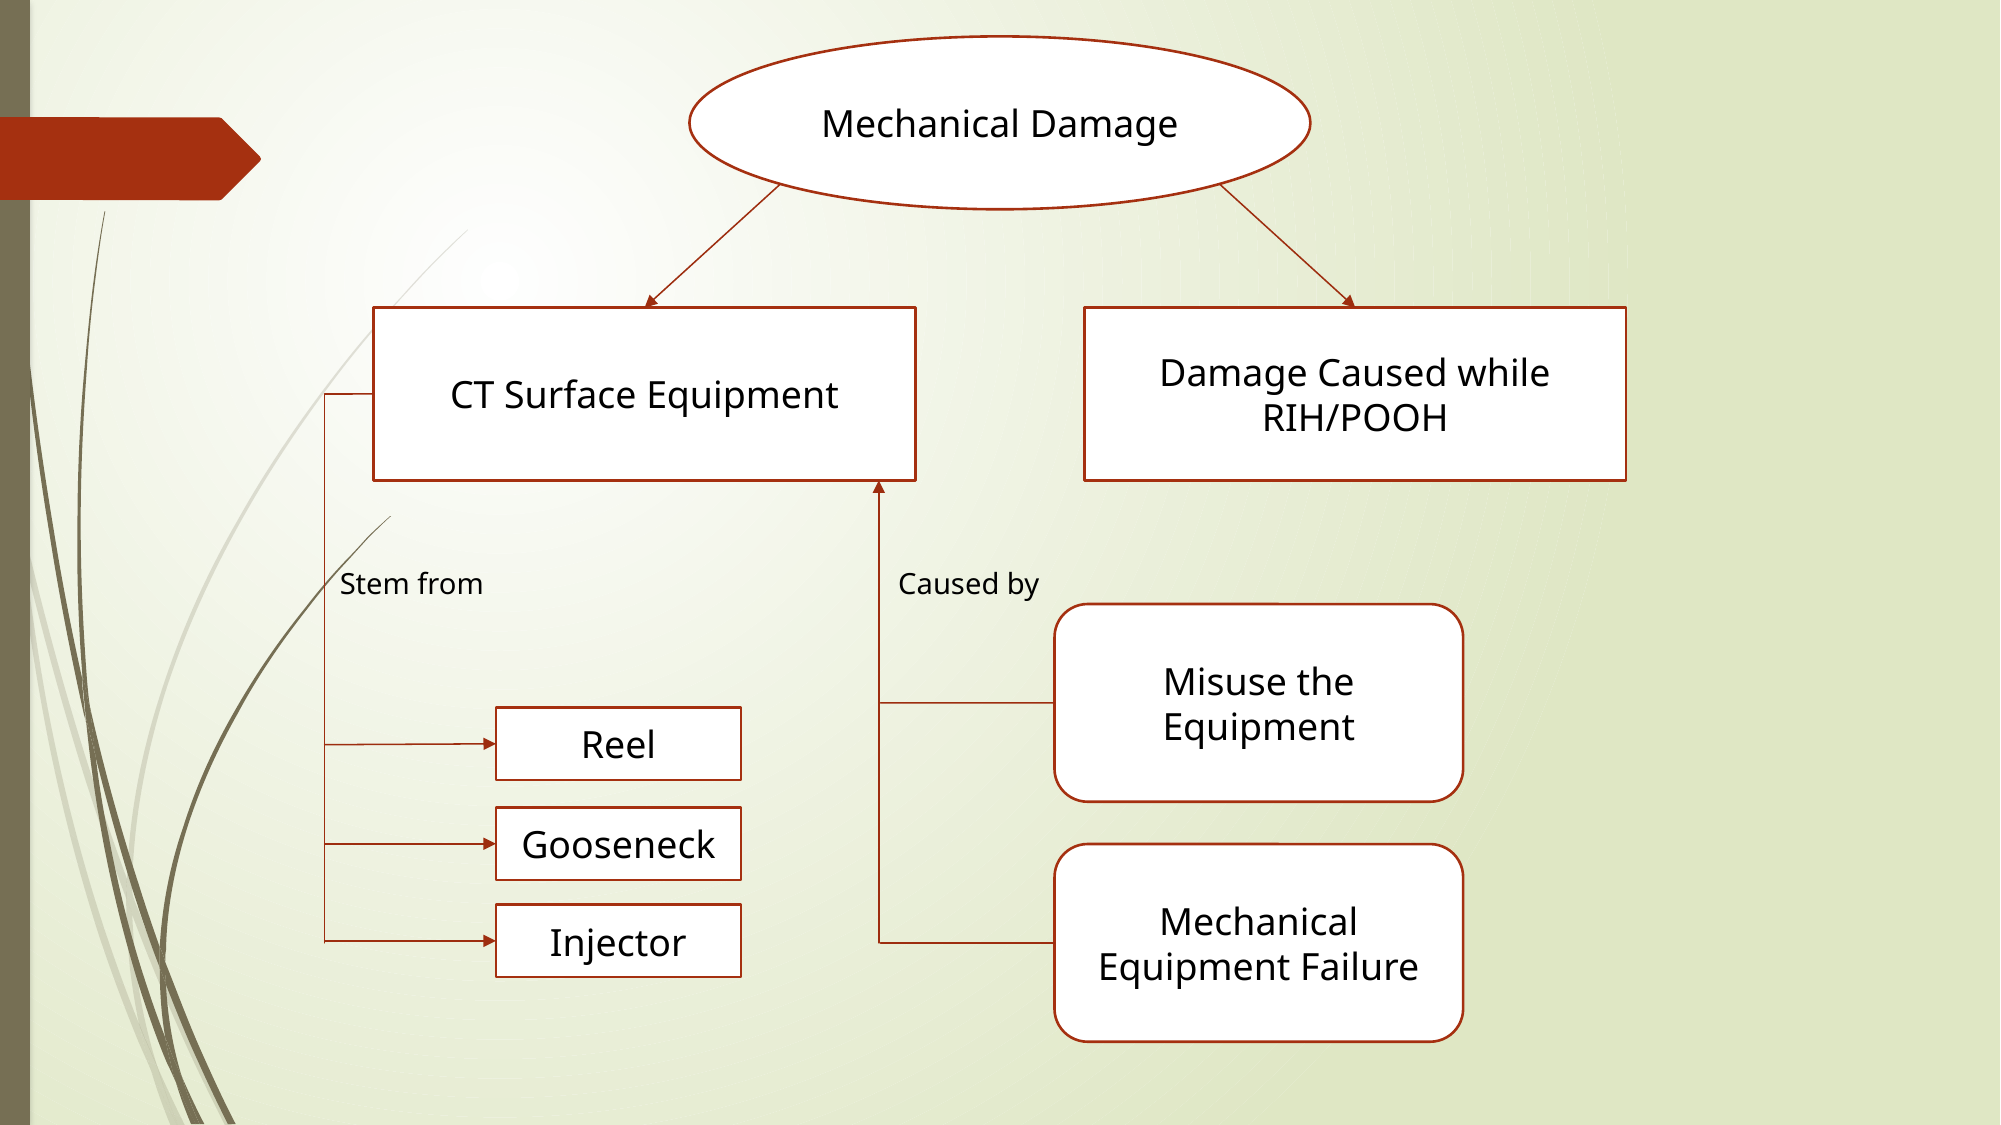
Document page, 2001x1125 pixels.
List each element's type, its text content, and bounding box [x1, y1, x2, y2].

text_box Injector [495, 903, 742, 978]
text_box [644, 183, 781, 308]
text_box Stem from [328, 557, 500, 608]
text_box Gooseneck [495, 806, 742, 881]
text_box Damage Caused while RIH/POOH [1083, 306, 1627, 482]
text_box CT Surface Equipment [372, 306, 917, 482]
text_box Caused by [883, 557, 1055, 608]
text_box Misuse the Equipment [1053, 602, 1465, 804]
text_box Mechanical Equipment Failure [1053, 842, 1465, 1044]
text_box Mechanical Damage [688, 35, 1312, 211]
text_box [1219, 183, 1356, 308]
text_box Reel [495, 706, 742, 781]
